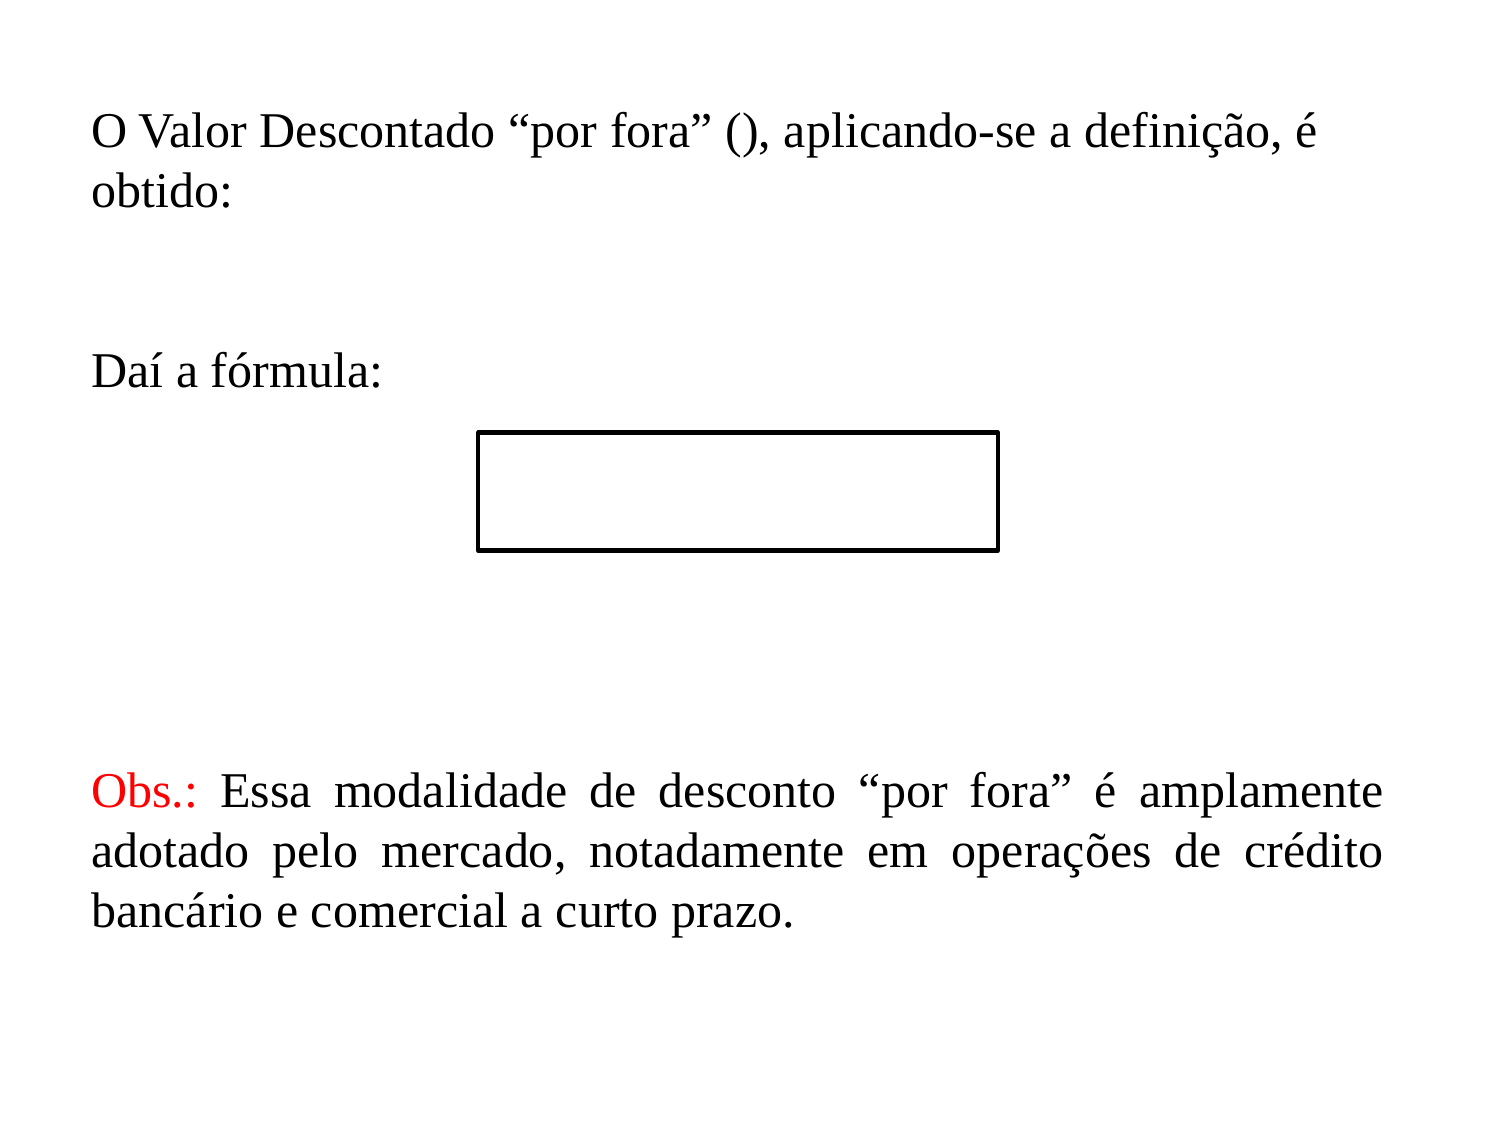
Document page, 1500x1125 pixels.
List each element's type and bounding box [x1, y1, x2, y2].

text_box [476, 430, 1000, 553]
text_box [112, 89, 1400, 256]
